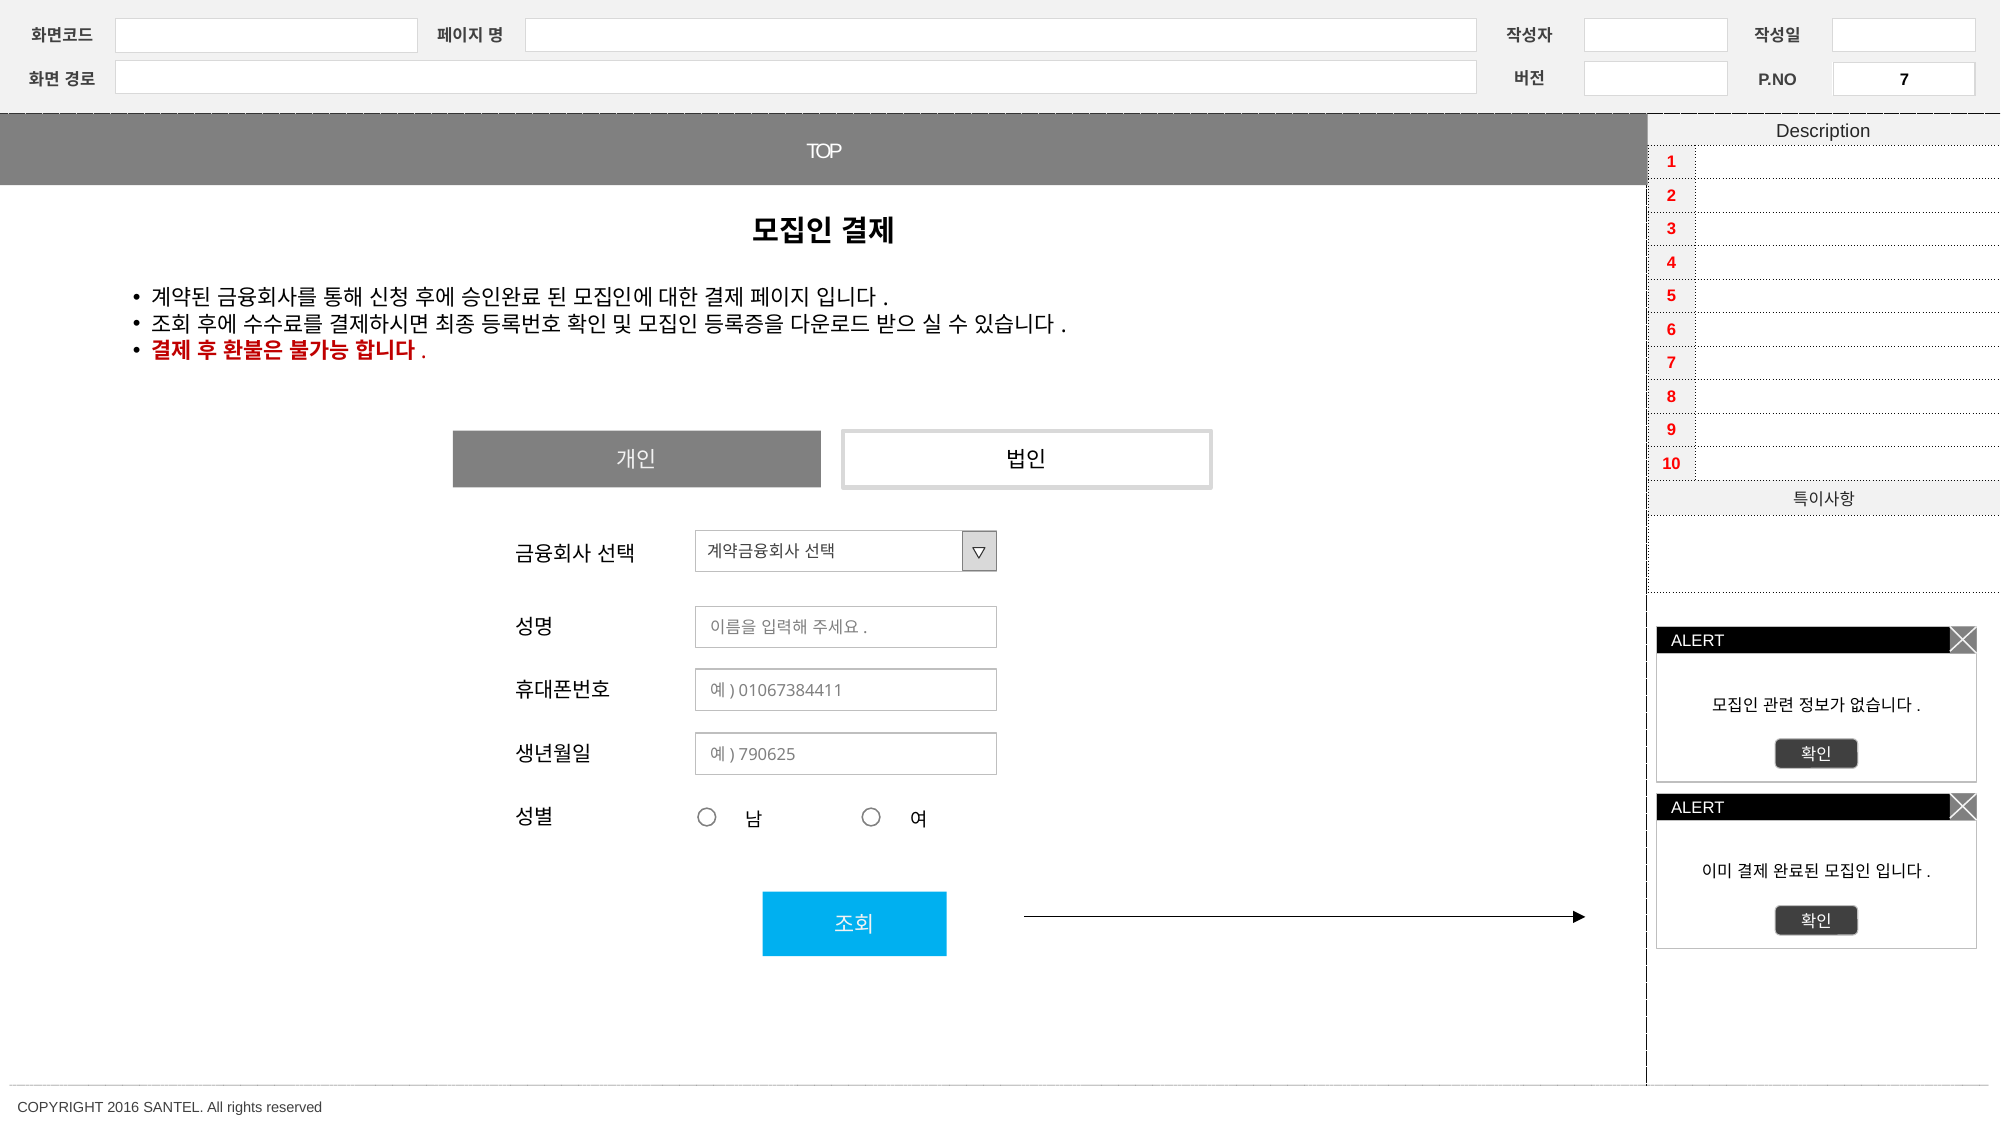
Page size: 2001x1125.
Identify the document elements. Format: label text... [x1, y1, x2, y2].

table_cell 특이사항 [1648, 480, 2000, 515]
text_box [695, 806, 718, 828]
text_box 모집인 결제 [670, 204, 978, 255]
text_box 예) 790625 [693, 731, 999, 776]
text_box 확인 [1773, 736, 1860, 771]
table_cell 5 [1648, 279, 1695, 313]
table_cell 9 [1648, 413, 1695, 447]
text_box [1949, 793, 1977, 821]
text_box ALERT [1654, 624, 1950, 655]
table_cell 10 [1648, 447, 1695, 480]
text_box 조회 [760, 890, 949, 958]
text_box 계약된 금융회사를 통해 신청 후에 승인완료 된 모집인에 대한 결제 페이지 입니다. 조회 후에 수수료를 결제하시면 최종 등록번호 확인 및 모집인 등록증을 다운로드 받으 실 수 있습니다. 결제 후 환불은 불가능 합니다. [118, 276, 1530, 370]
text_box 개인 [451, 429, 823, 490]
table_cell [1648, 515, 2000, 592]
table_header 1 [1648, 145, 1695, 179]
table_cell [1695, 346, 2000, 380]
text_box 여 [895, 799, 994, 838]
table_cell [1695, 380, 2000, 413]
text_box 확인 [1773, 903, 1860, 938]
table_cell [1695, 313, 2000, 346]
table_cell 8 [1648, 380, 1695, 413]
table_cell [1695, 413, 2000, 447]
text_box 이미 결제 완료된 모집인 입니다. [1654, 822, 1979, 951]
text_box 모집인 관련 정보가 없습니다. [1654, 655, 1979, 784]
table_cell [1695, 447, 2000, 480]
text_box [960, 530, 999, 572]
text_box [970, 545, 987, 561]
text_box TOP [791, 130, 858, 171]
text_box ALERT [1654, 791, 1950, 822]
table_cell 3 [1648, 212, 1695, 246]
table_cell [1695, 246, 2000, 279]
text_box [0, 112, 1650, 187]
table_header [1695, 145, 2000, 179]
text_box 금융회사 선택 [500, 533, 670, 574]
table_cell [1695, 212, 2000, 246]
table_cell 4 [1648, 246, 1695, 279]
text_box 이름을 입력해 주세요. [693, 604, 999, 650]
table_cell 6 [1648, 313, 1695, 346]
text_box 생년월일 [500, 733, 650, 773]
text_box 남 [731, 799, 830, 838]
text_box 성명 [500, 606, 650, 647]
table_cell 2 [1648, 179, 1695, 212]
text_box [1949, 626, 1977, 654]
text_box 법인 [841, 429, 1213, 490]
text_box 예) 01067384411 [693, 667, 999, 713]
text_box 휴대폰번호 [500, 669, 650, 709]
table_cell 7 [1648, 346, 1695, 380]
text_box [860, 806, 882, 828]
table_cell [1695, 179, 2000, 212]
table_cell [1695, 279, 2000, 313]
text_box 성별 [500, 796, 650, 836]
text_box 계약금융회사 선택 [693, 528, 999, 574]
